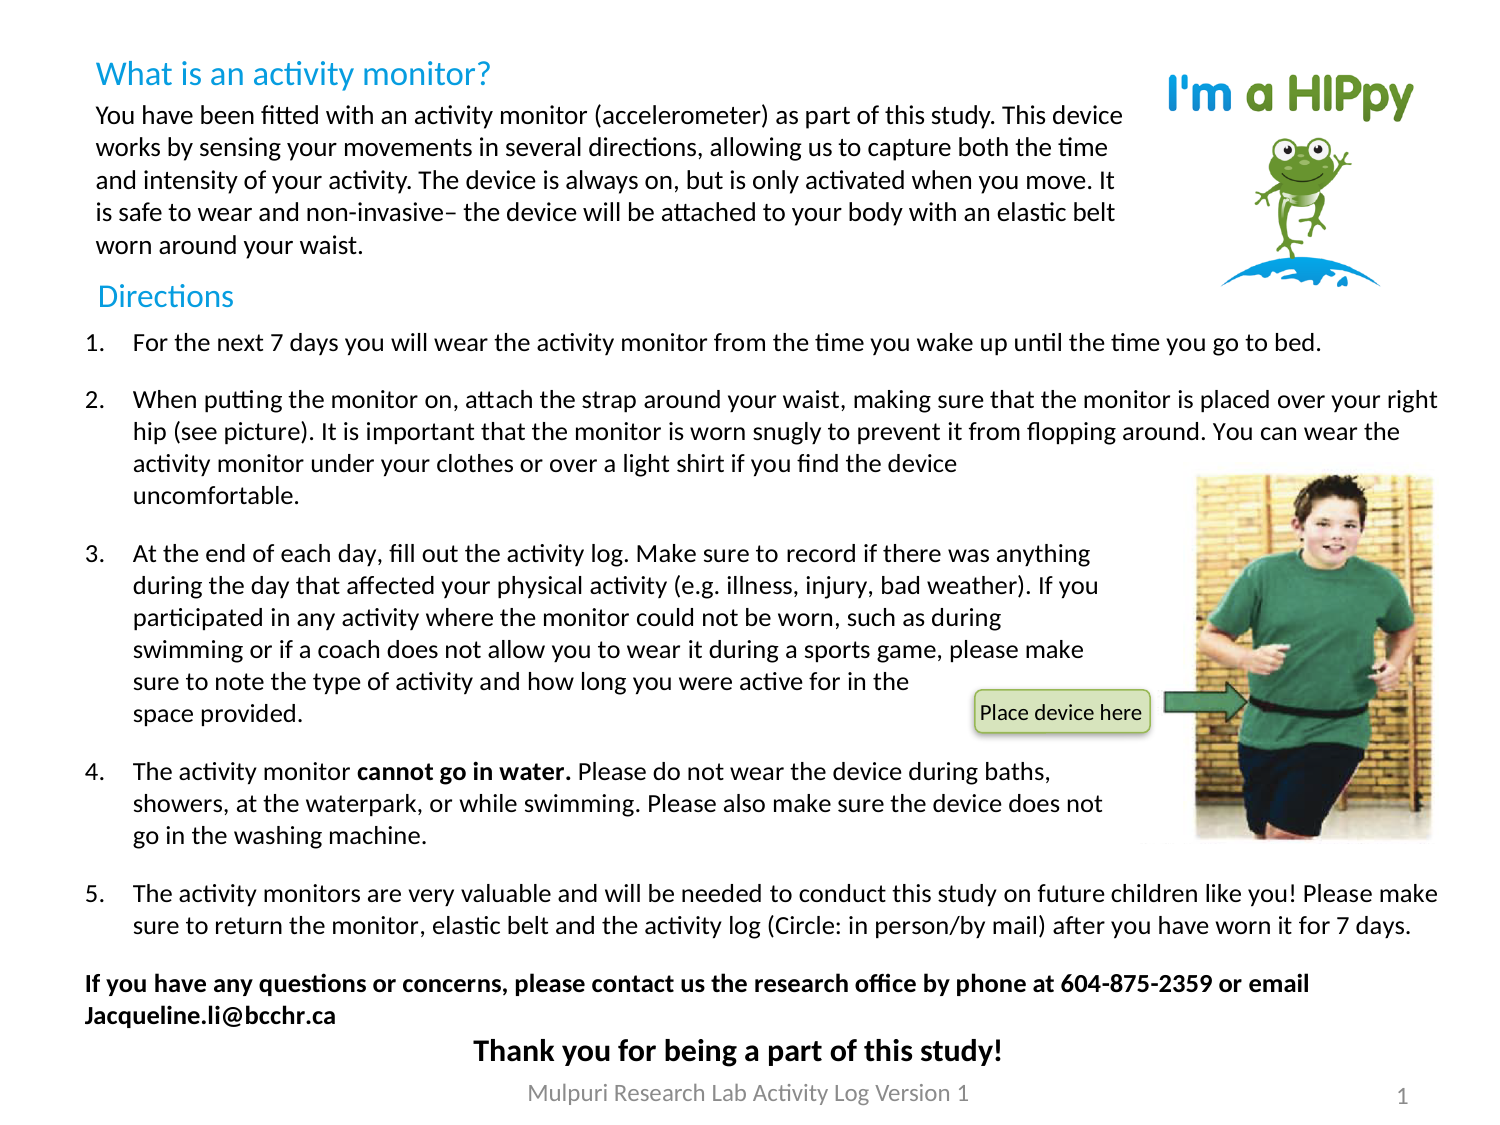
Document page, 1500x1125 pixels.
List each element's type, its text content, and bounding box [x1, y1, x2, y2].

text_box Directions [83, 267, 610, 322]
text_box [36, 325, 1441, 1125]
title What is an activity monitor? [80, 42, 1428, 138]
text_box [615, 186, 1500, 853]
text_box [1151, 66, 1424, 185]
text_box You have been fitted with an activity monitor (accelerometer) as part of this study. This device works by sensing your movements in several directions, allowing us to capture both the time and intensity of your activity. The device is always on, but is only activated when you move. It is safe to wear and non-invasive– the device will be attached to your body with an elastic belt worn around your waist. [80, 89, 1146, 268]
